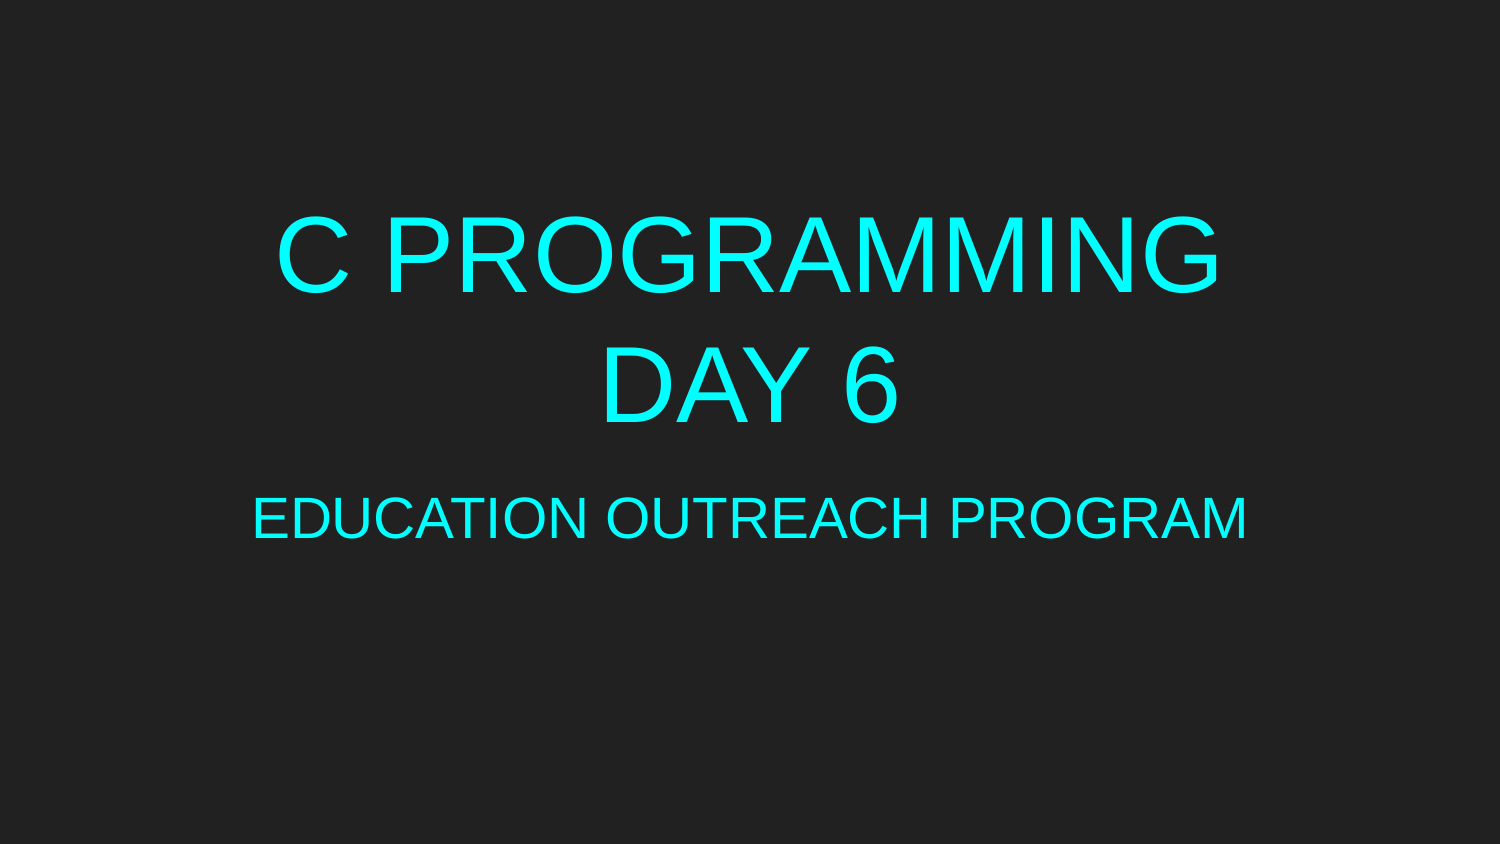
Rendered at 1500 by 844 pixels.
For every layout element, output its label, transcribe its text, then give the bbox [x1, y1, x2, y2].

title C PROGRAMMING DAY 6 [51, 122, 1449, 459]
subtitle EDUCATION OUTREACH PROGRAM [51, 464, 1449, 595]
